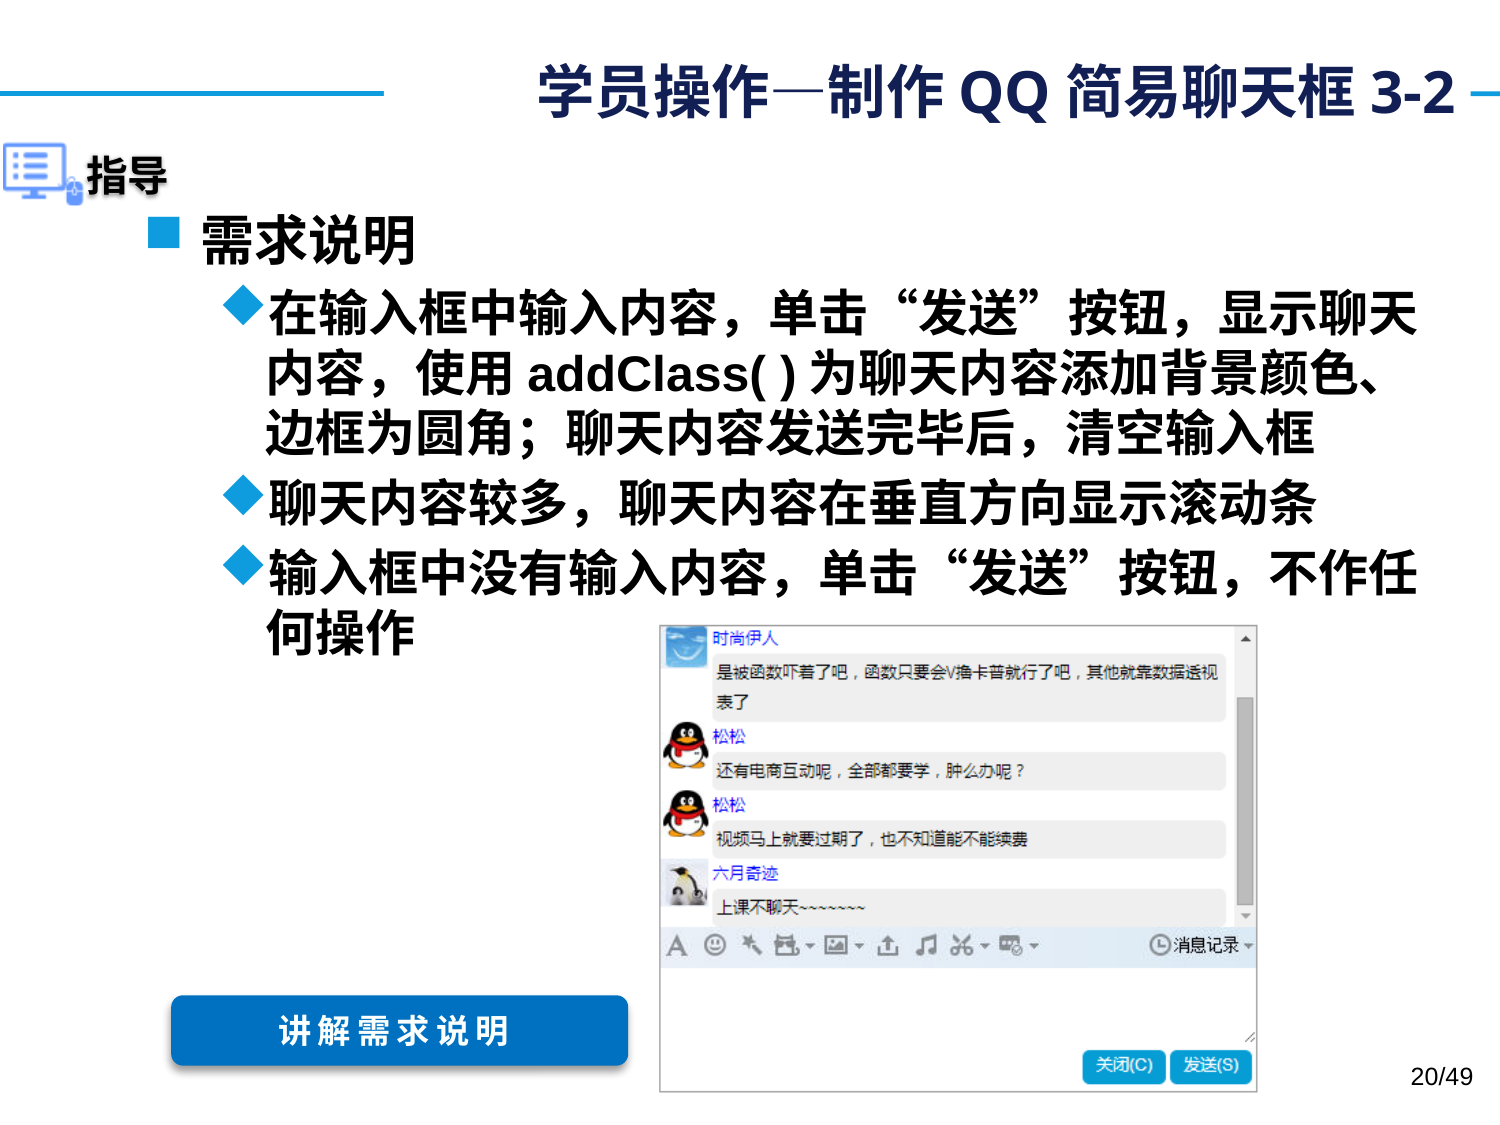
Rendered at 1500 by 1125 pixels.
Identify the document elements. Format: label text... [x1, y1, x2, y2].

picture [658, 621, 1260, 1094]
list 需求说明 在输入框中输入内容，单击“发送”按钮，显示聊天内容，使用addClass( )为聊天内容添加背景颜色、边框为圆角；聊天内容发送完毕后，清空输入框 聊天内容较多，聊天内容在垂直方向显示滚动条 输入框中没有输入内容，单击“发送”按钮，不作任何操作 [128, 199, 1436, 693]
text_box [170, 995, 629, 1066]
slide_number 20/49 [1138, 1053, 1489, 1114]
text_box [3, 136, 186, 220]
title 学员操作—制作QQ简易聊天框3-2 [383, 46, 1471, 133]
